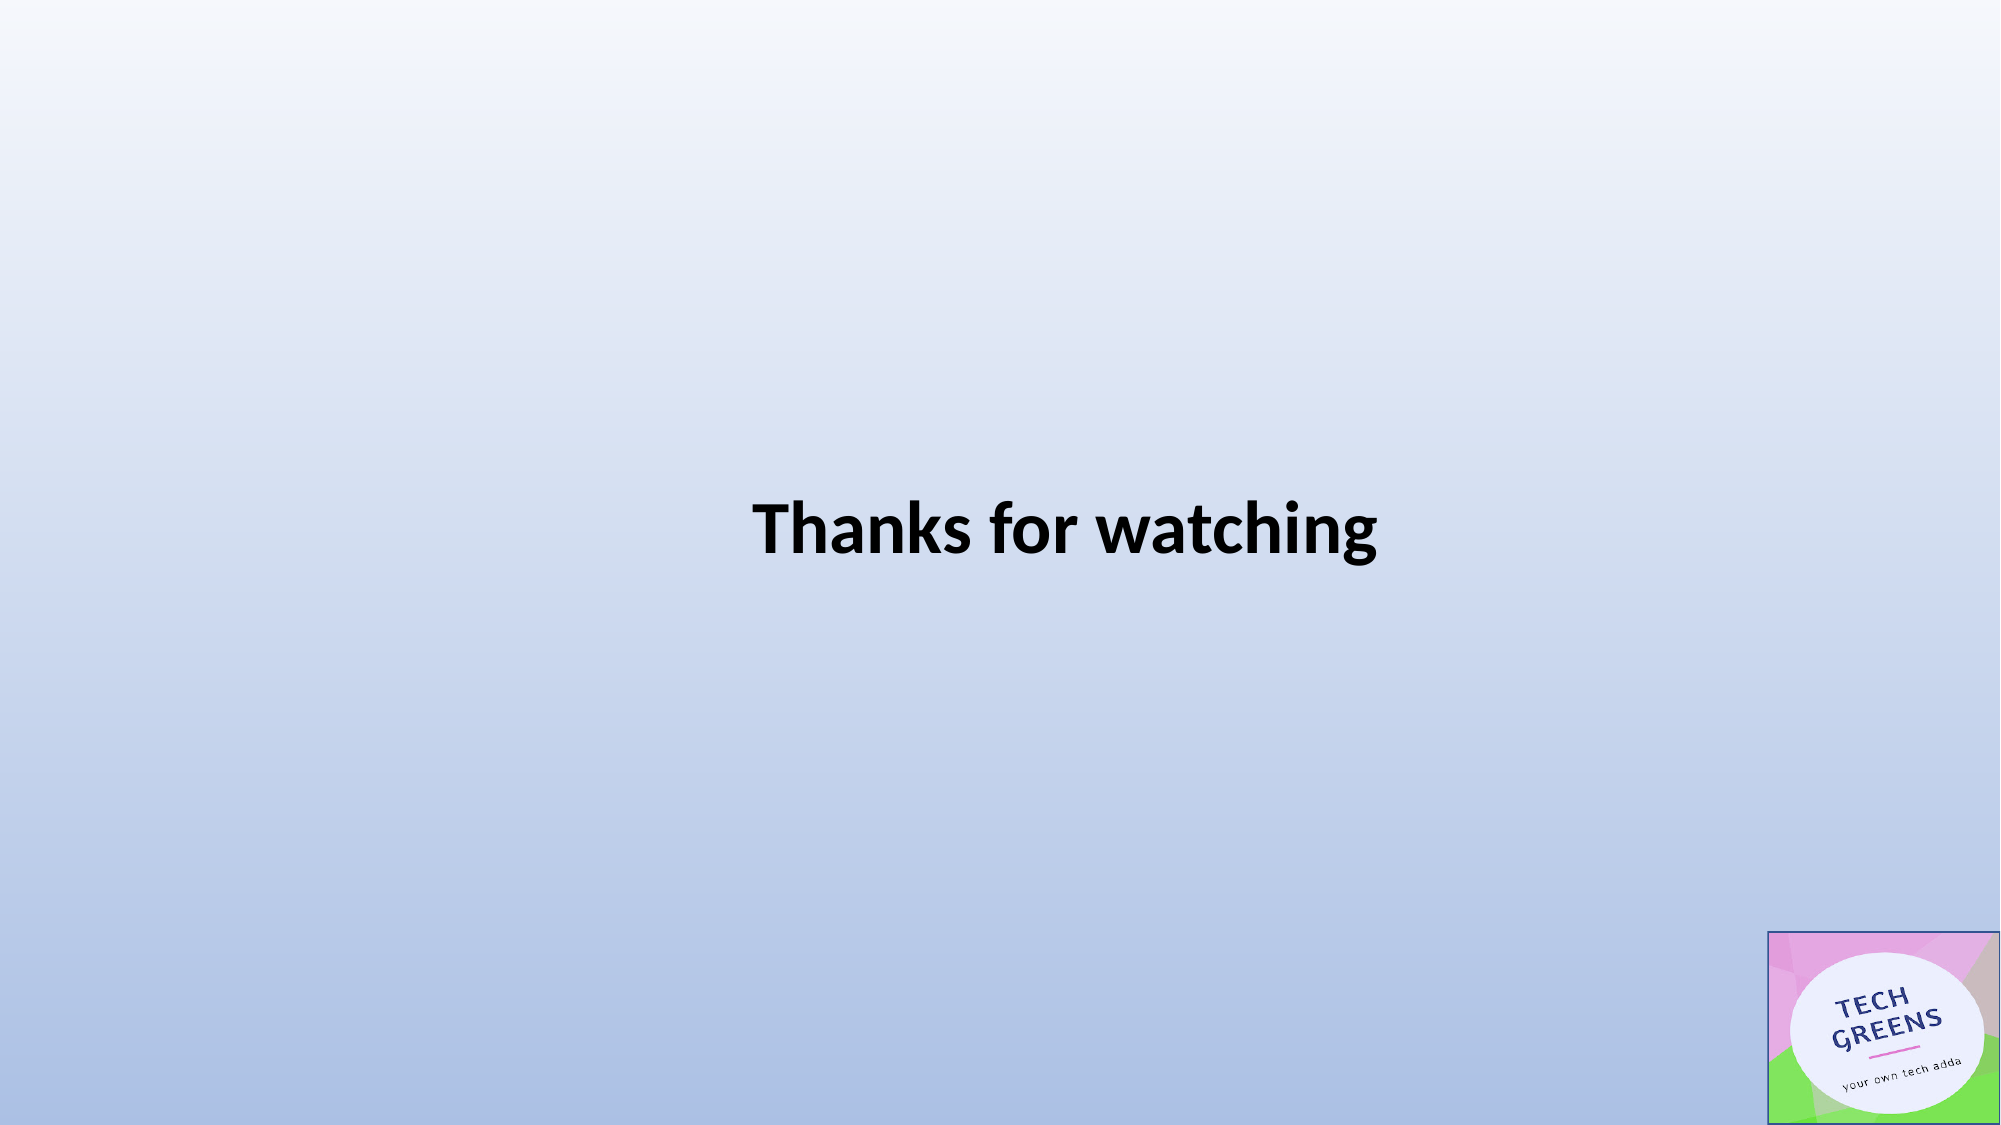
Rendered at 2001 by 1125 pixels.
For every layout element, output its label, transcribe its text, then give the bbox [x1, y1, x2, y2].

list Thanks for watching [137, 166, 1863, 1014]
picture [1769, 933, 1999, 1123]
